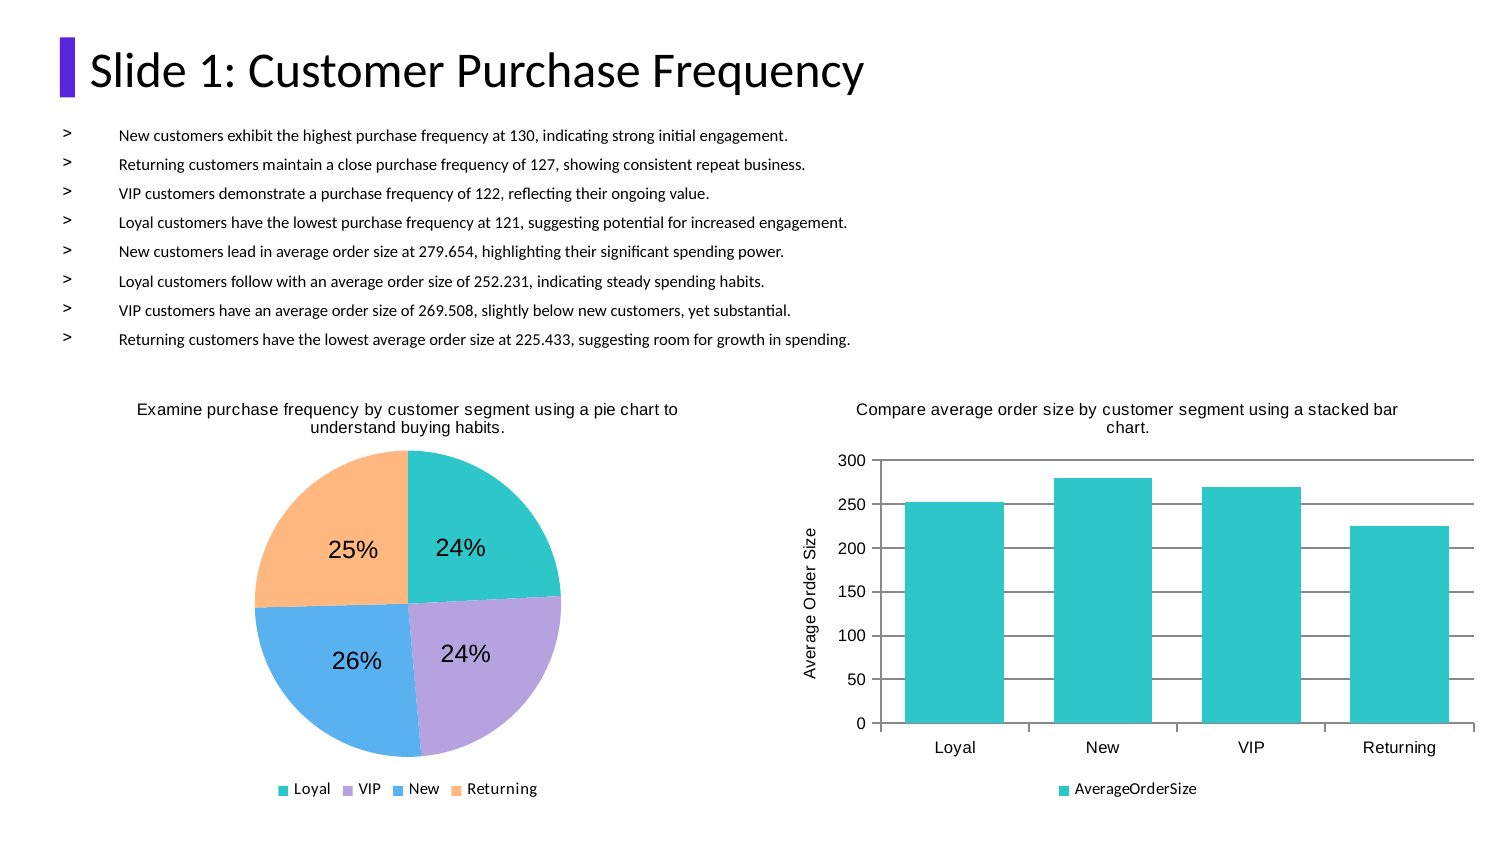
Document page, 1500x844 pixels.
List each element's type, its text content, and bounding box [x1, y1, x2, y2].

chart [47, 377, 1488, 806]
text_box New customers exhibit the highest purchase frequency at 130, indicating strong initial engagement. Returning customers maintain a close purchase frequency of 127, showing consistent repeat business. VIP customers demonstrate a purchase frequency of 122, reflecting their ongoing value. Loyal customers have the lowest purchase frequency at 121, suggesting potential for increased engagement. New customers lead in average order size at 279.654, highlighting their significant spending power. Loyal customers follow with an average order size of 252.231, indicating steady spending habits. VIP customers have an average order size of 269.508, slightly below new customers, yet substantial. Returning customers have the lowest average order size at 225.433, suggesting room for growth in spending. [47, 107, 1488, 377]
text_box Slide 1: Customer Purchase Frequency [74, 37, 1425, 98]
text_box [59, 37, 74, 98]
